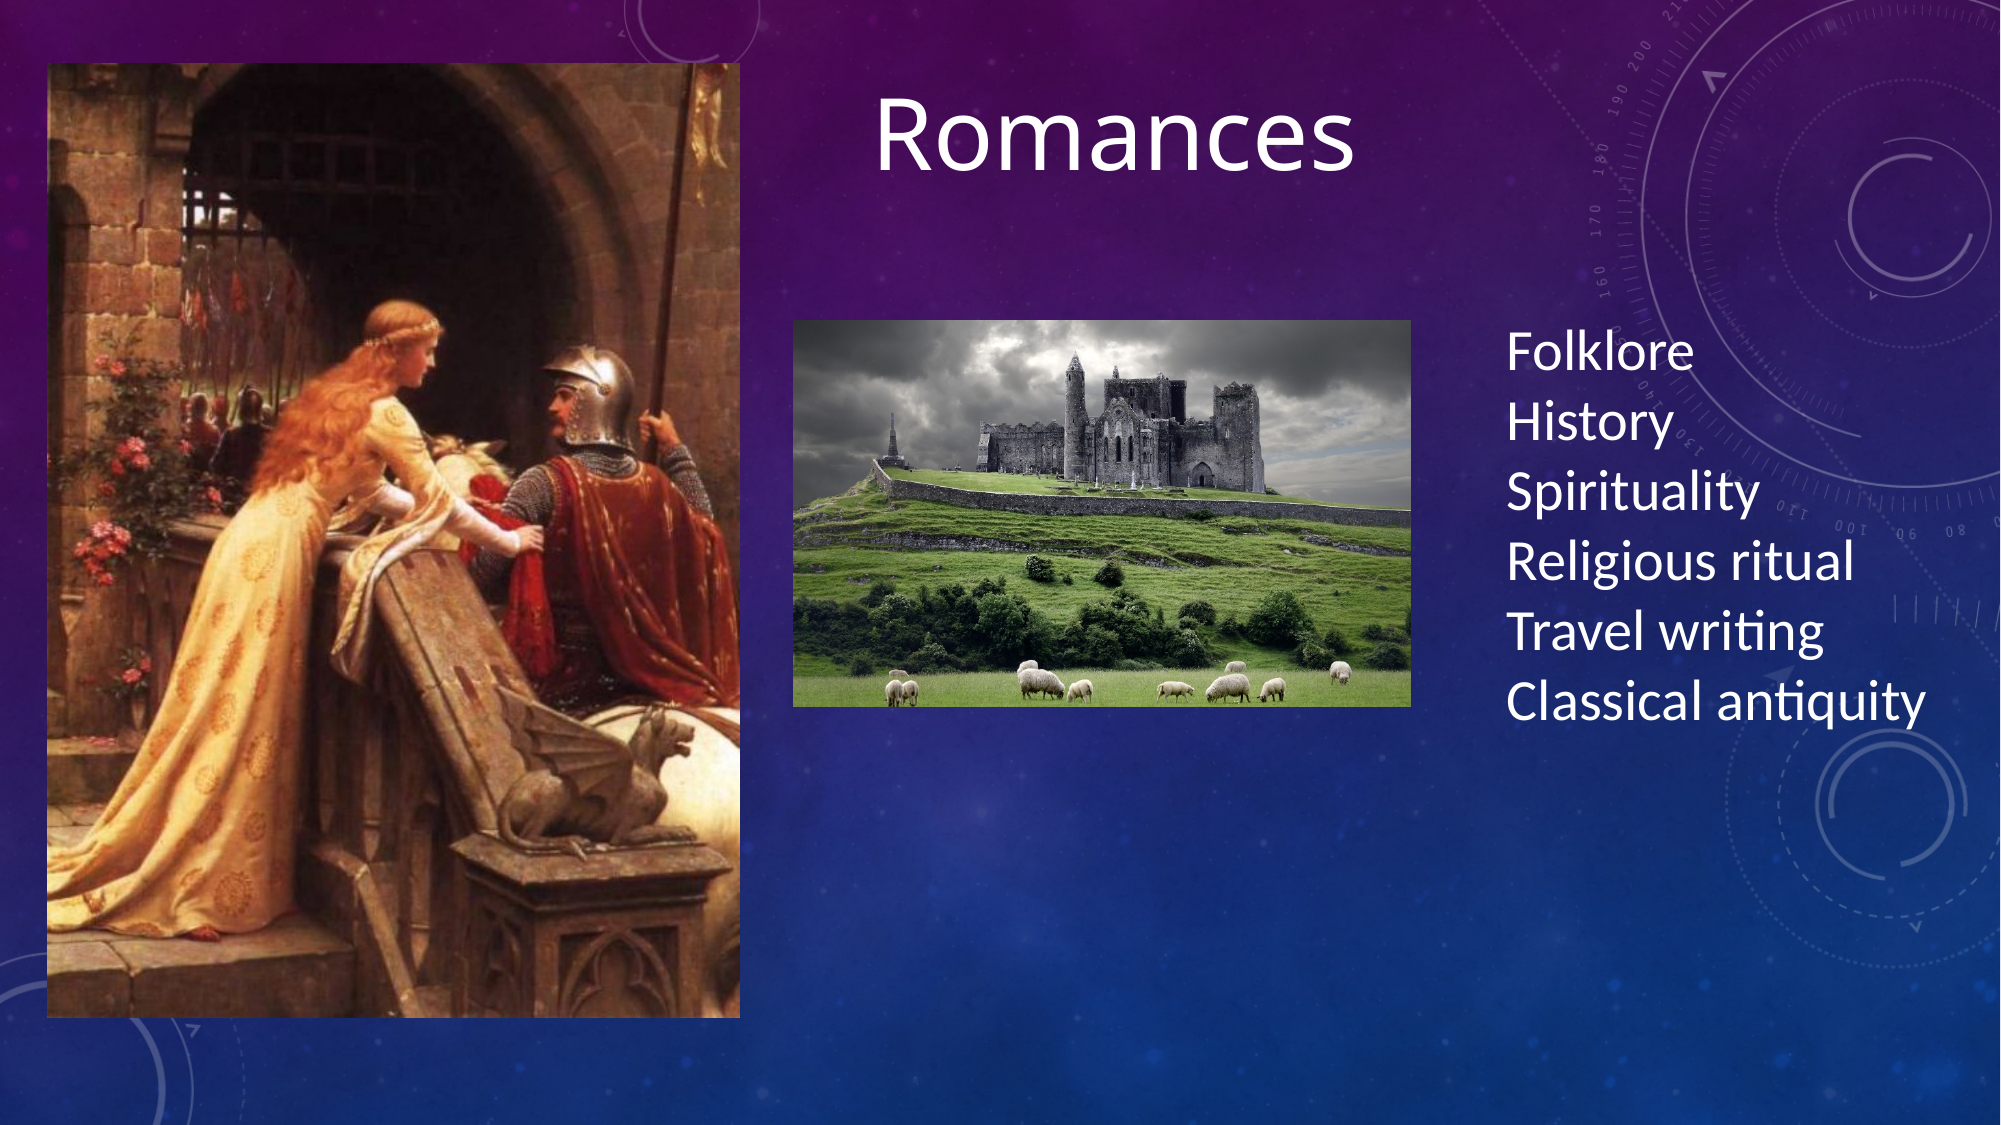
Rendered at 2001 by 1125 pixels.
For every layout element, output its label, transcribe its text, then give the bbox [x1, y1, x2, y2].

text_box Romances [740, 63, 1615, 198]
picture [0, 0, 2001, 1125]
text_box Folklore History Spirituality Religious ritual Travel writing Classical antiquity [1492, 304, 1943, 810]
